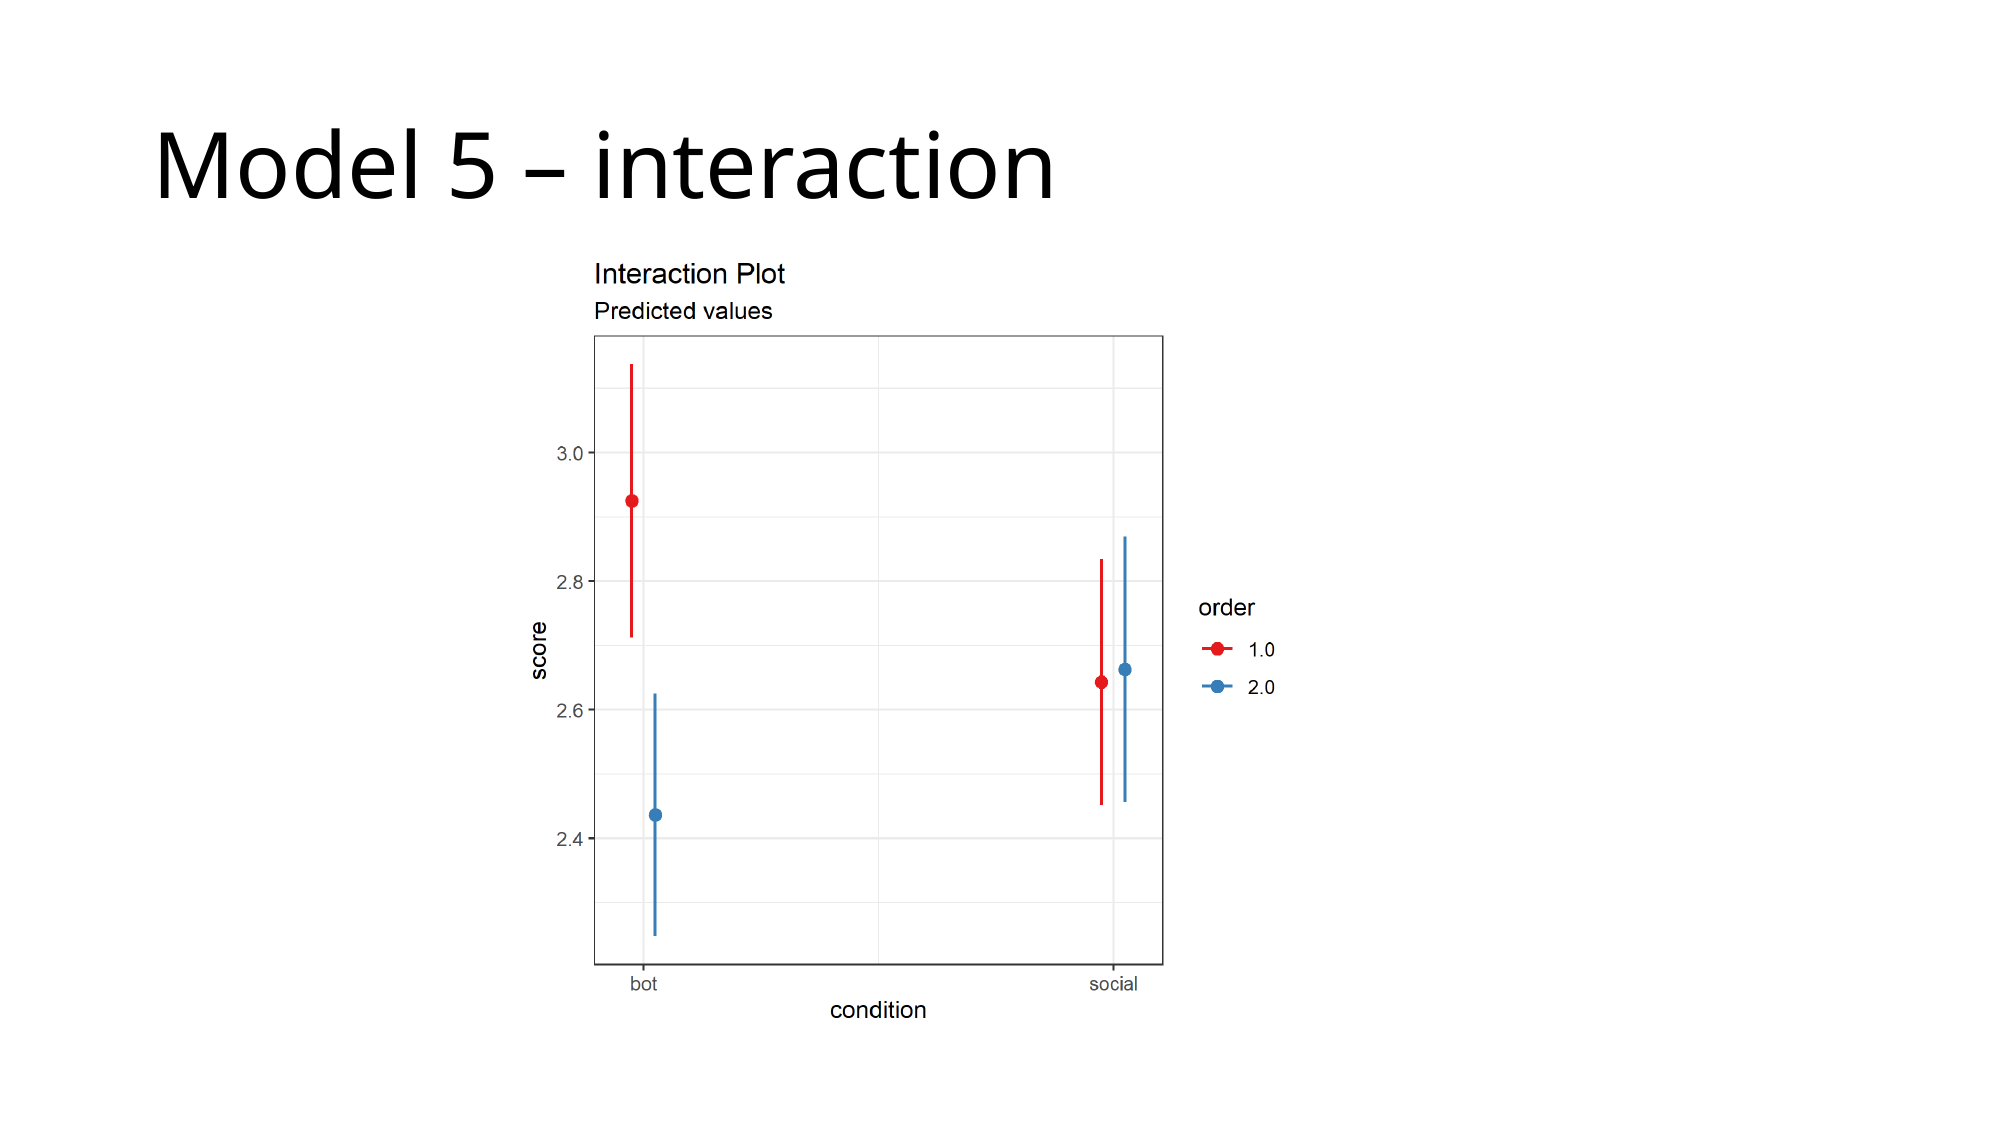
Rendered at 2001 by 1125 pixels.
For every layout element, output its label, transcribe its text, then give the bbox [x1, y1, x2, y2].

title Model 5 – interaction [137, 59, 1863, 278]
picture [516, 250, 1299, 1034]
